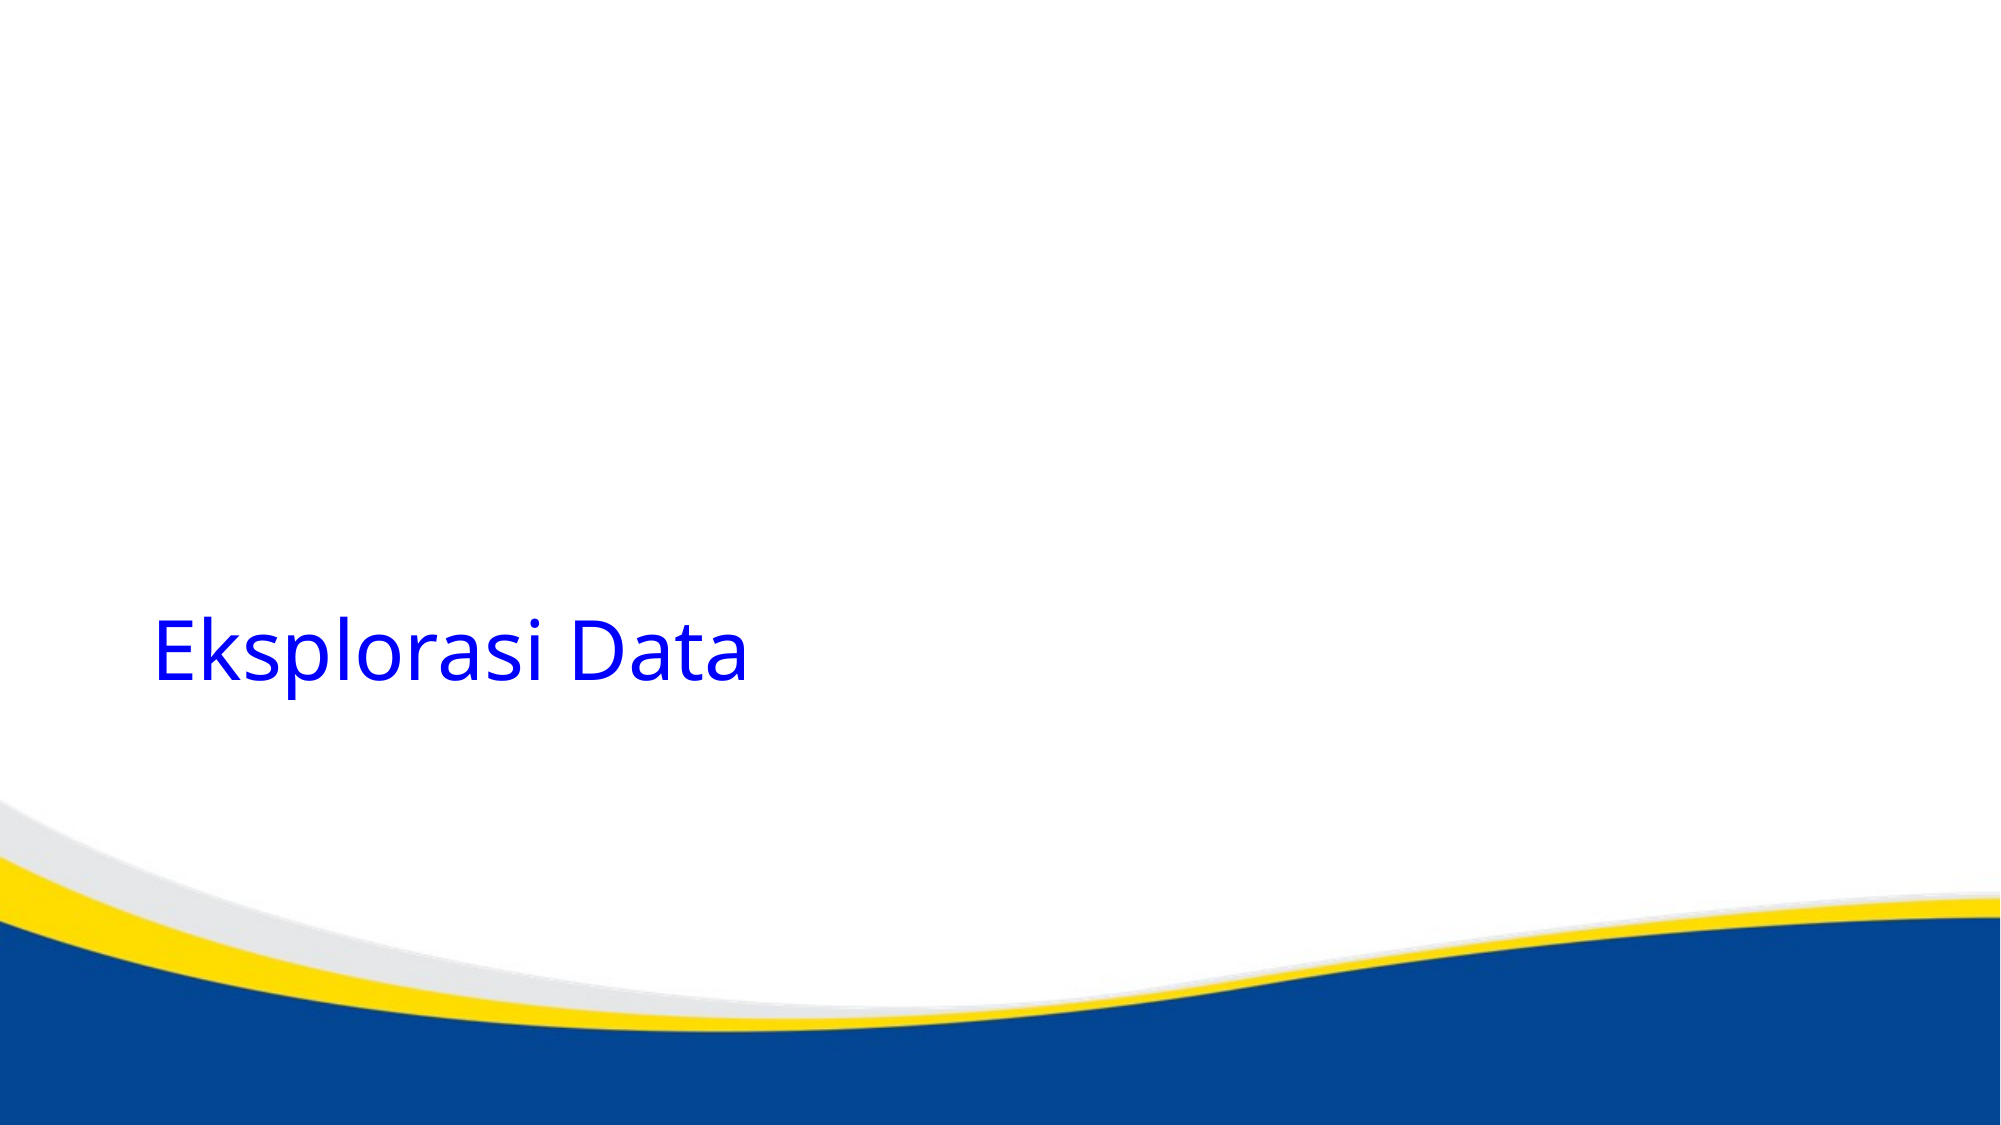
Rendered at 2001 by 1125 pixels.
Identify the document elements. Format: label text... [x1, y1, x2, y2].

picture [0, 0, 2001, 1125]
title Eksplorasi Data [136, 460, 1789, 707]
